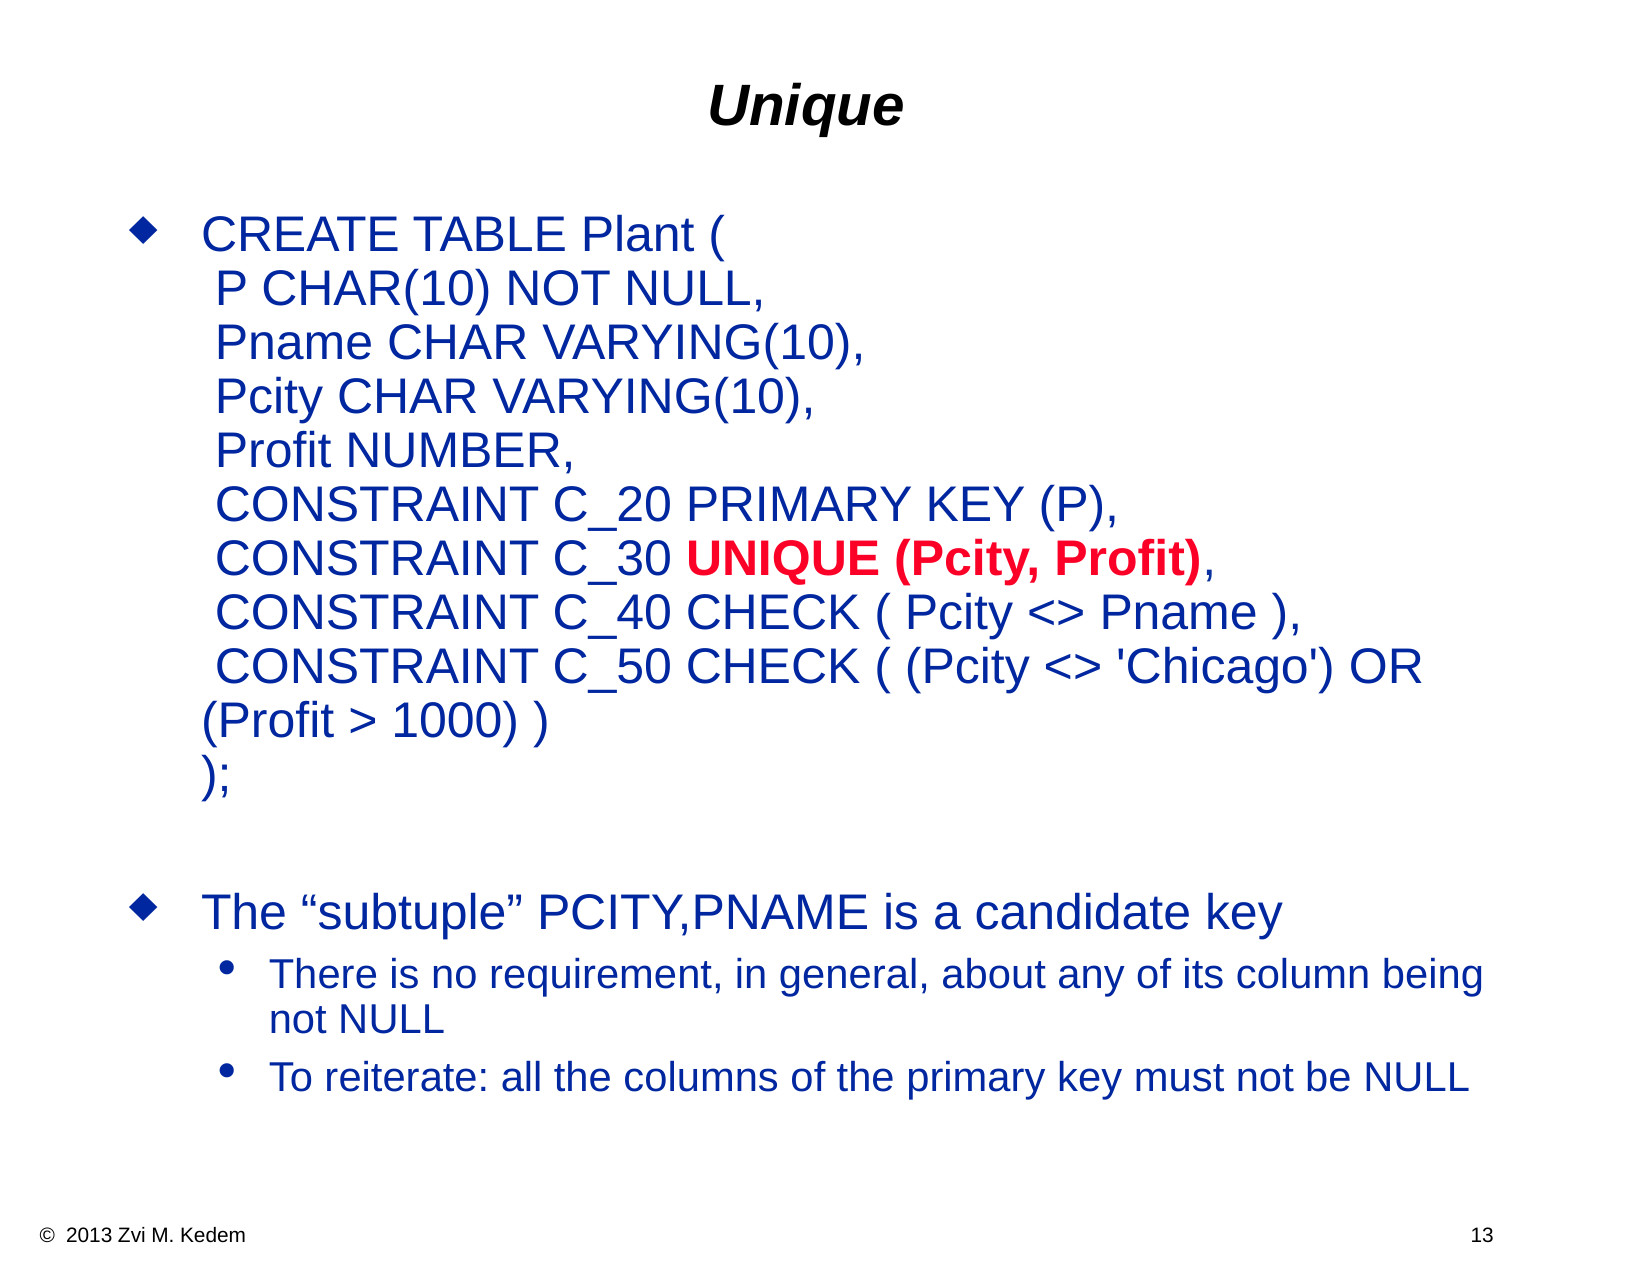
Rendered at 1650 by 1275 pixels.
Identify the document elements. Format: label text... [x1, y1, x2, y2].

list CREATE TABLE Plant ( P CHAR(10) NOT NULL, Pname CHAR VARYING(10), Pcity CHAR VARYING(10), Profit NUMBER, CONSTRAINT C_20 PRIMARY KEY (P), CONSTRAINT C_30 UNIQUE (Pcity, Profit), CONSTRAINT C_40 CHECK ( Pcity <> Pname ), CONSTRAINT C_50 CHECK ( (Pcity <> 'Chicago') OR (Profit > 1000) ) ); The “subtuple” PCITY,PNAME is a candidate key There is no requirement, in general, about any of its column being not NULL To reiterate: all the columns of the primary key must not be NULL [111, 199, 1513, 1201]
title Unique [111, 36, 1501, 176]
